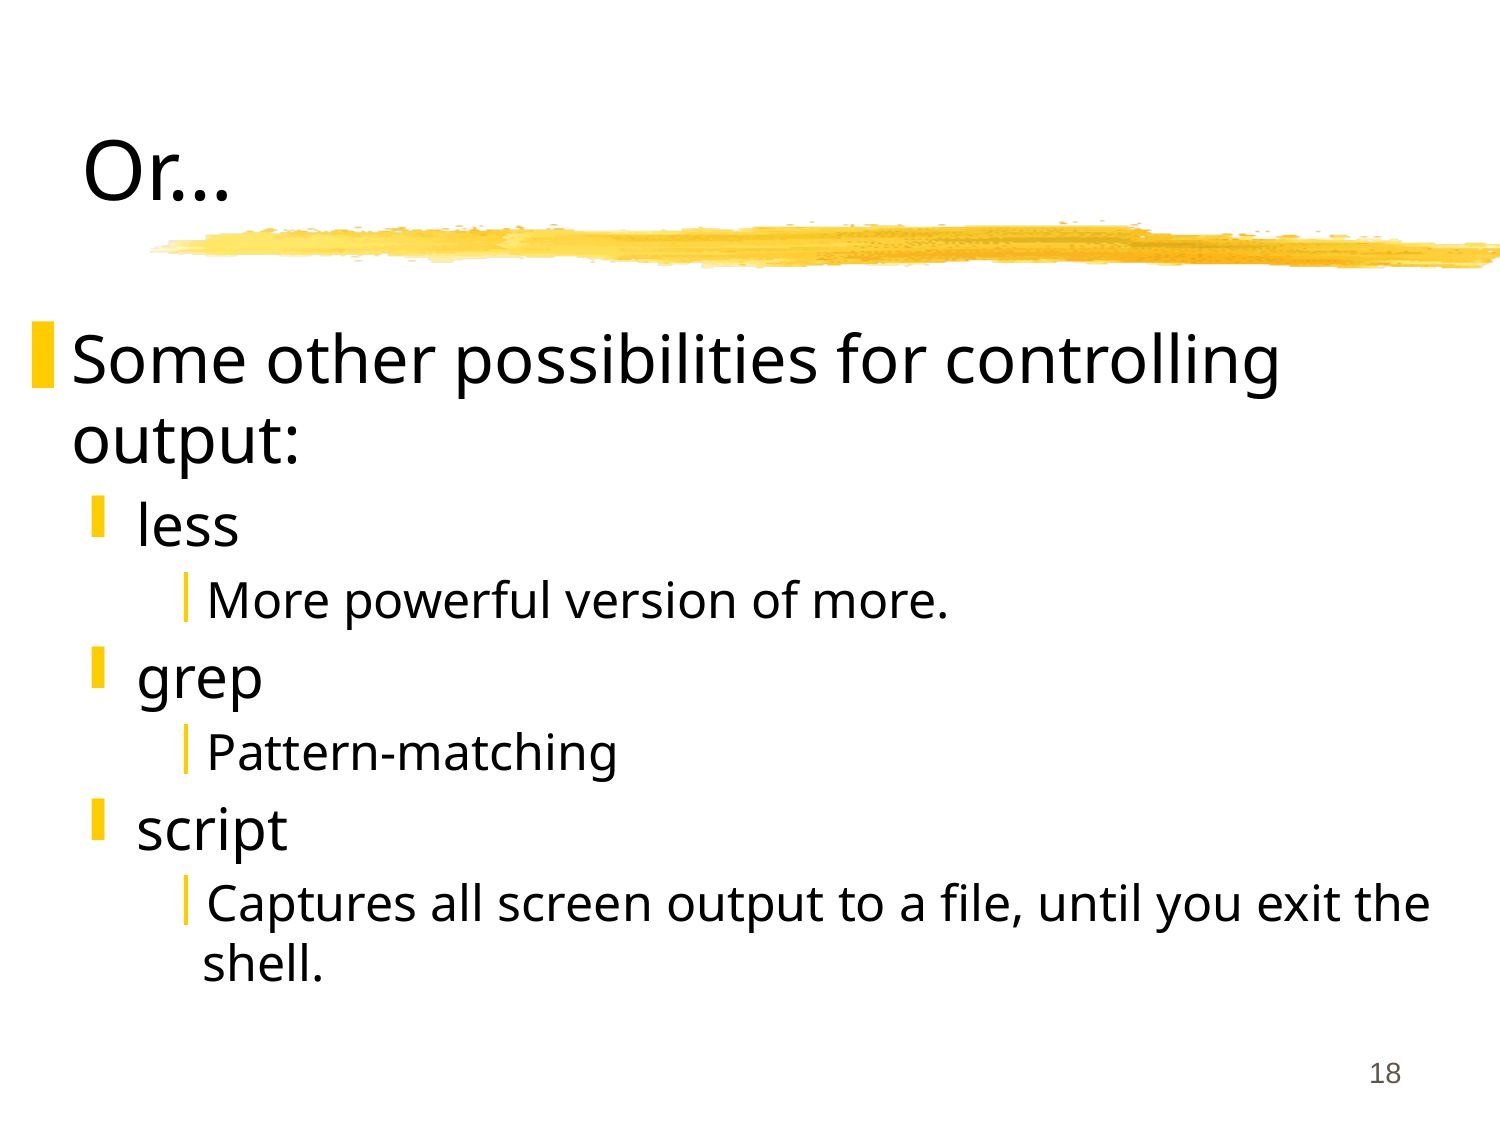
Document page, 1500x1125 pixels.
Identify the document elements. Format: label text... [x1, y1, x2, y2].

list Some other possibilities for controlling output: less More powerful version of more. grep Pattern-matching script Captures all screen output to a file, until you exit the shell. [0, 309, 1500, 994]
slide_number 18 [1103, 1021, 1417, 1098]
title Or… [66, 37, 1342, 225]
picture [150, 215, 1500, 279]
